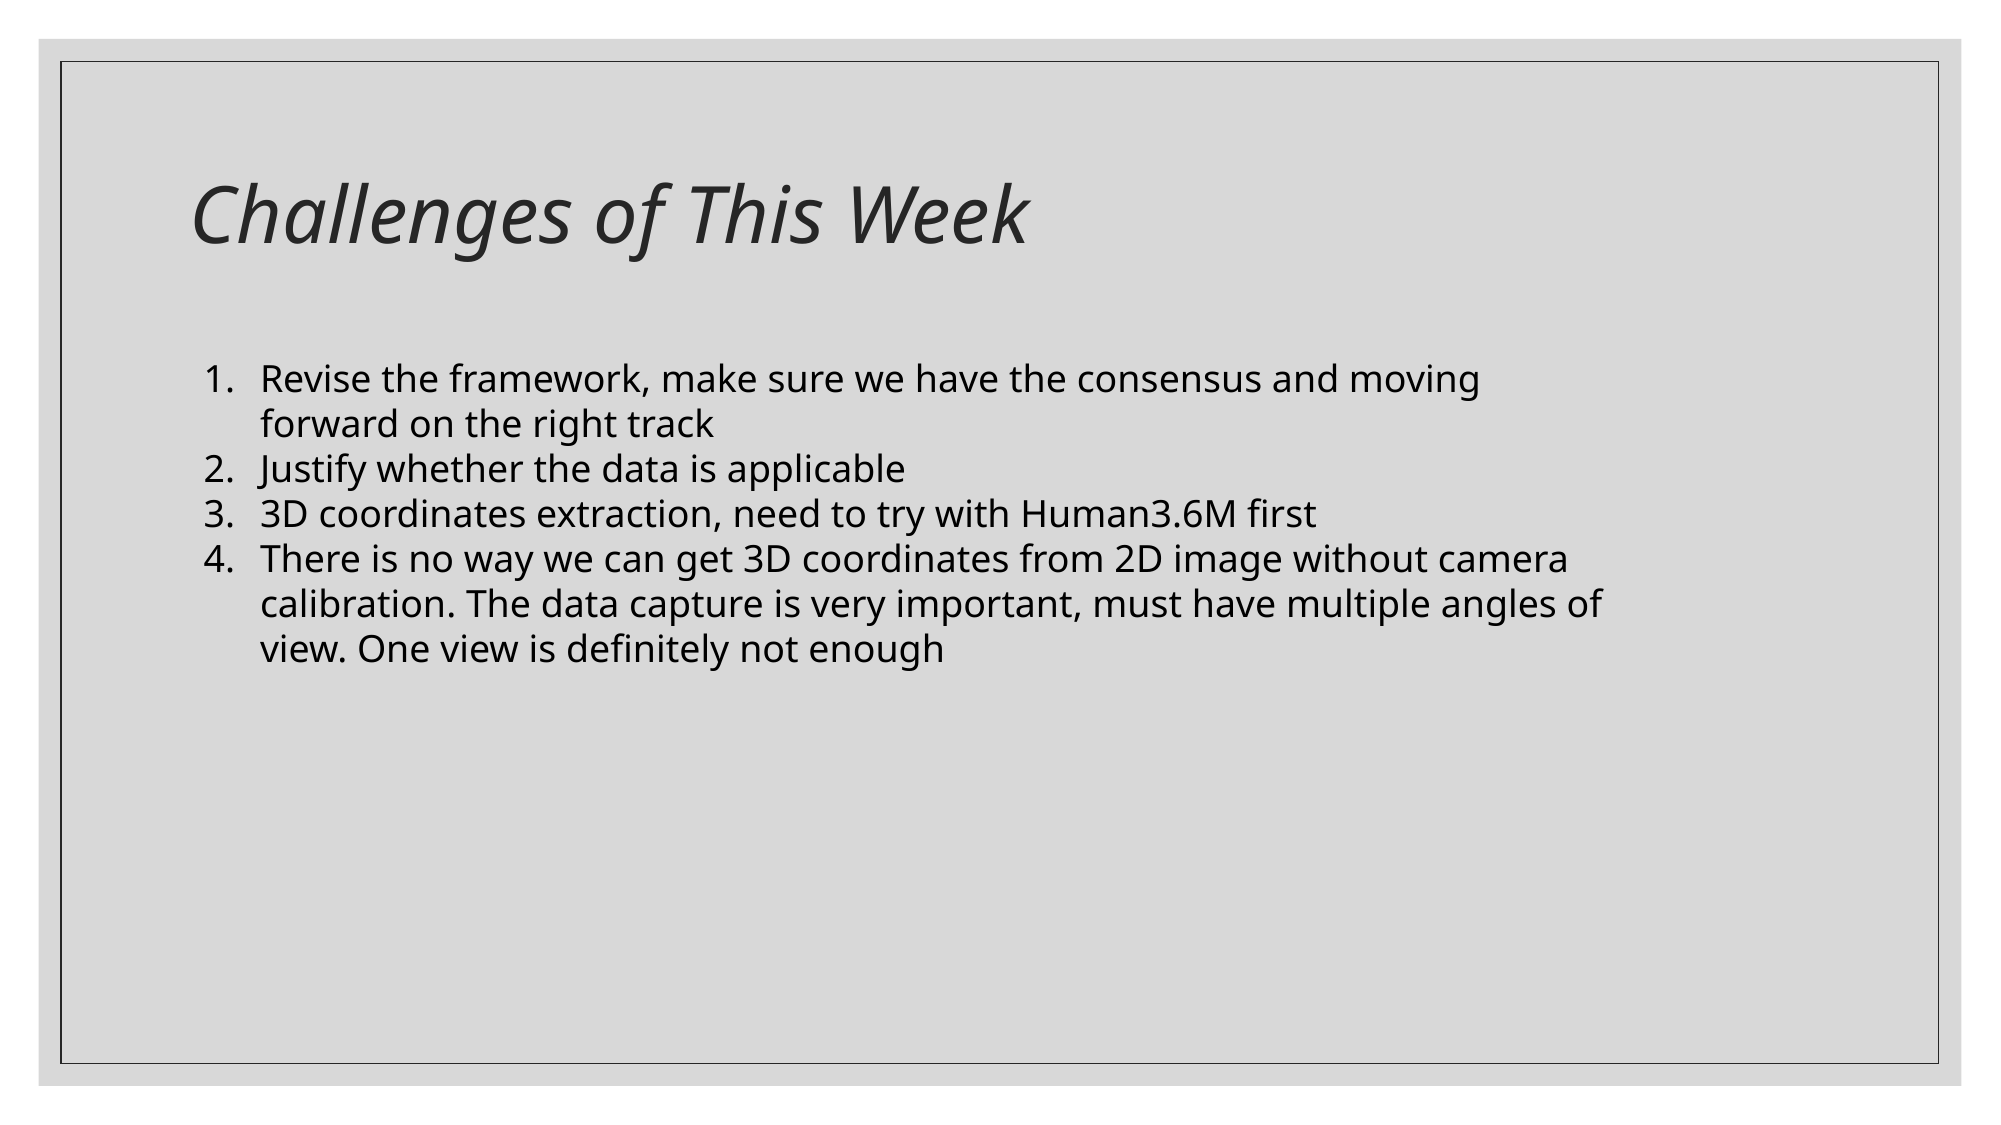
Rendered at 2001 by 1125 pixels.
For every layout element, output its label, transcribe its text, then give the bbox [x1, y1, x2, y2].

title Challenges of This Week [174, 105, 1825, 331]
text_box Revise the framework, make sure we have the consensus and moving forward on the right track Justify whether the data is applicable 3D coordinates extraction, need to try with Human3.6M first There is no way we can get 3D coordinates from 2D image without camera calibration. The data capture is very important, must have multiple angles of view. One view is definitely not enough [188, 347, 1629, 723]
